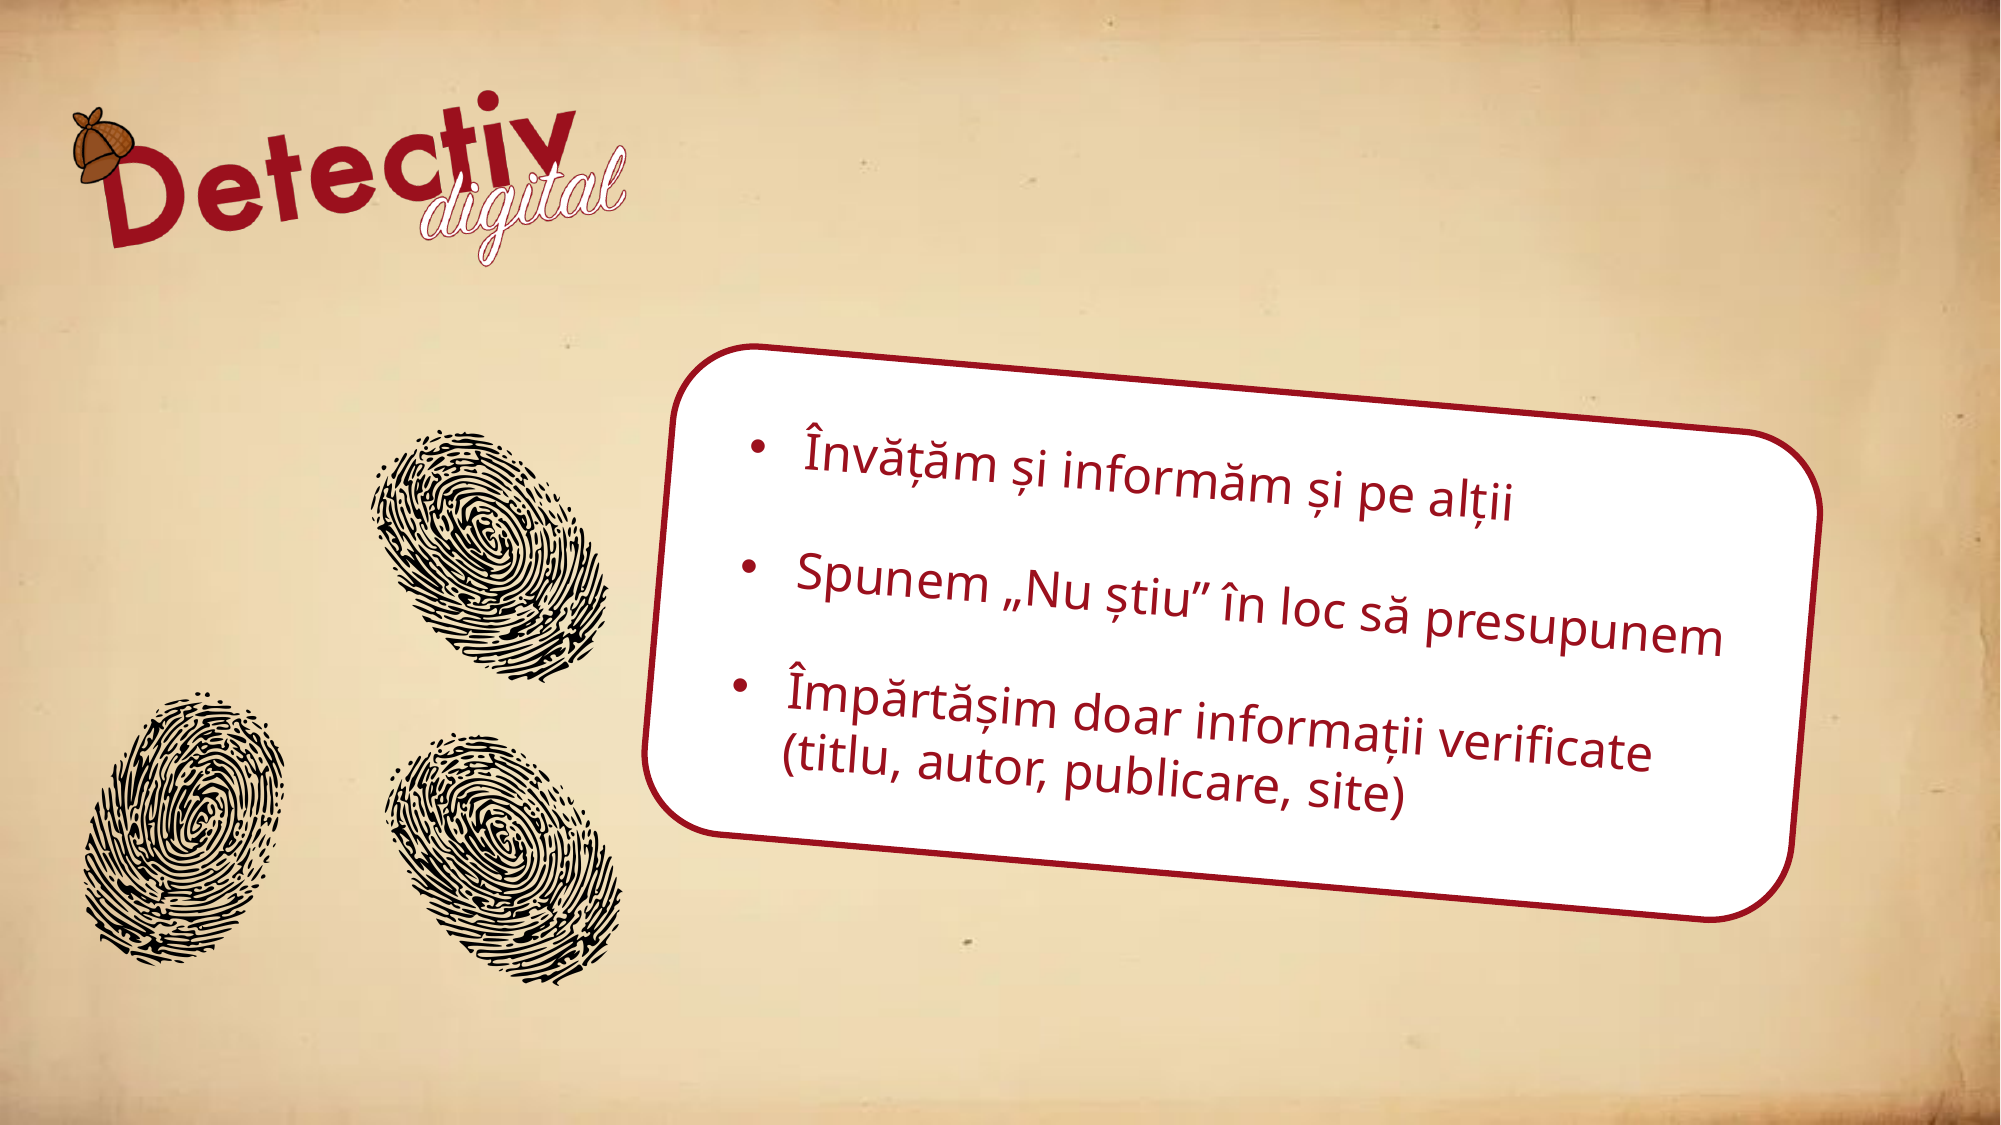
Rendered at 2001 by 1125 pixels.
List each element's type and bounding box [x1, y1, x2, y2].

text_box [656, 387, 1809, 879]
picture [0, 0, 2001, 1125]
